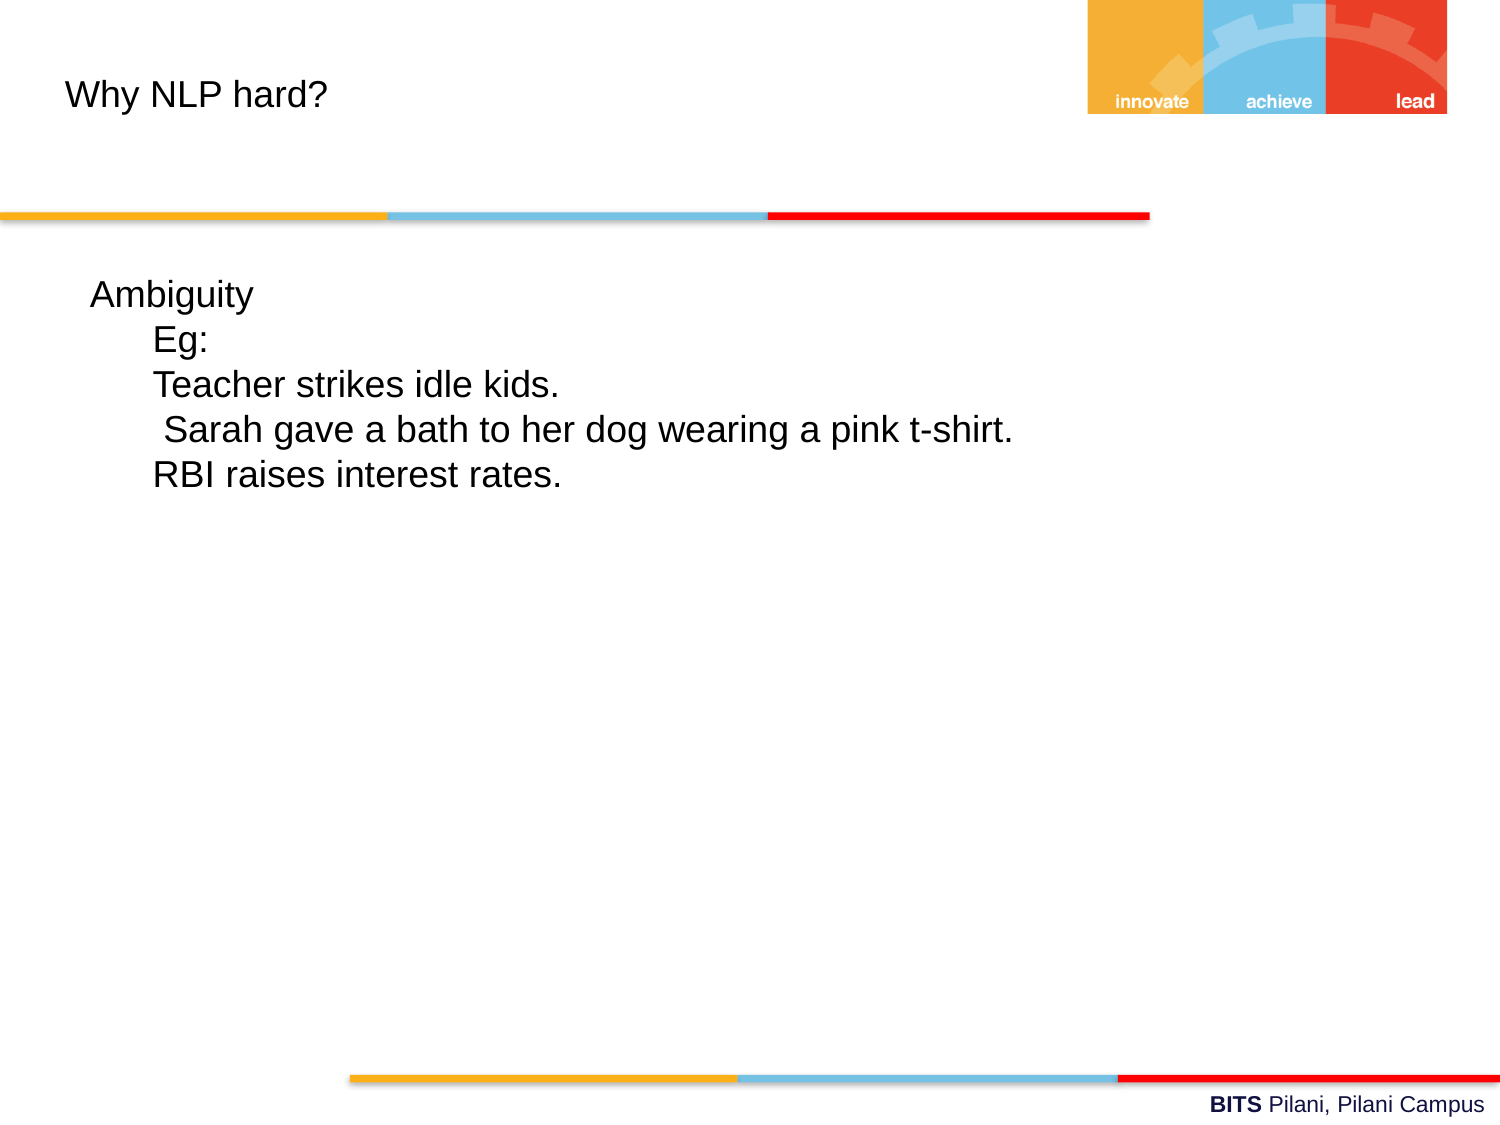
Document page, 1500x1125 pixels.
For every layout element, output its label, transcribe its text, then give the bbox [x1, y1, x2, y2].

text_box Ambiguity Eg: Teacher strikes idle kids. Sarah gave a bath to her dog wearing a pink t-shirt. RBI raises interest rates. [75, 262, 1425, 1005]
text_box Why NLP hard? [64, 45, 1069, 185]
picture [1087, 0, 1448, 114]
